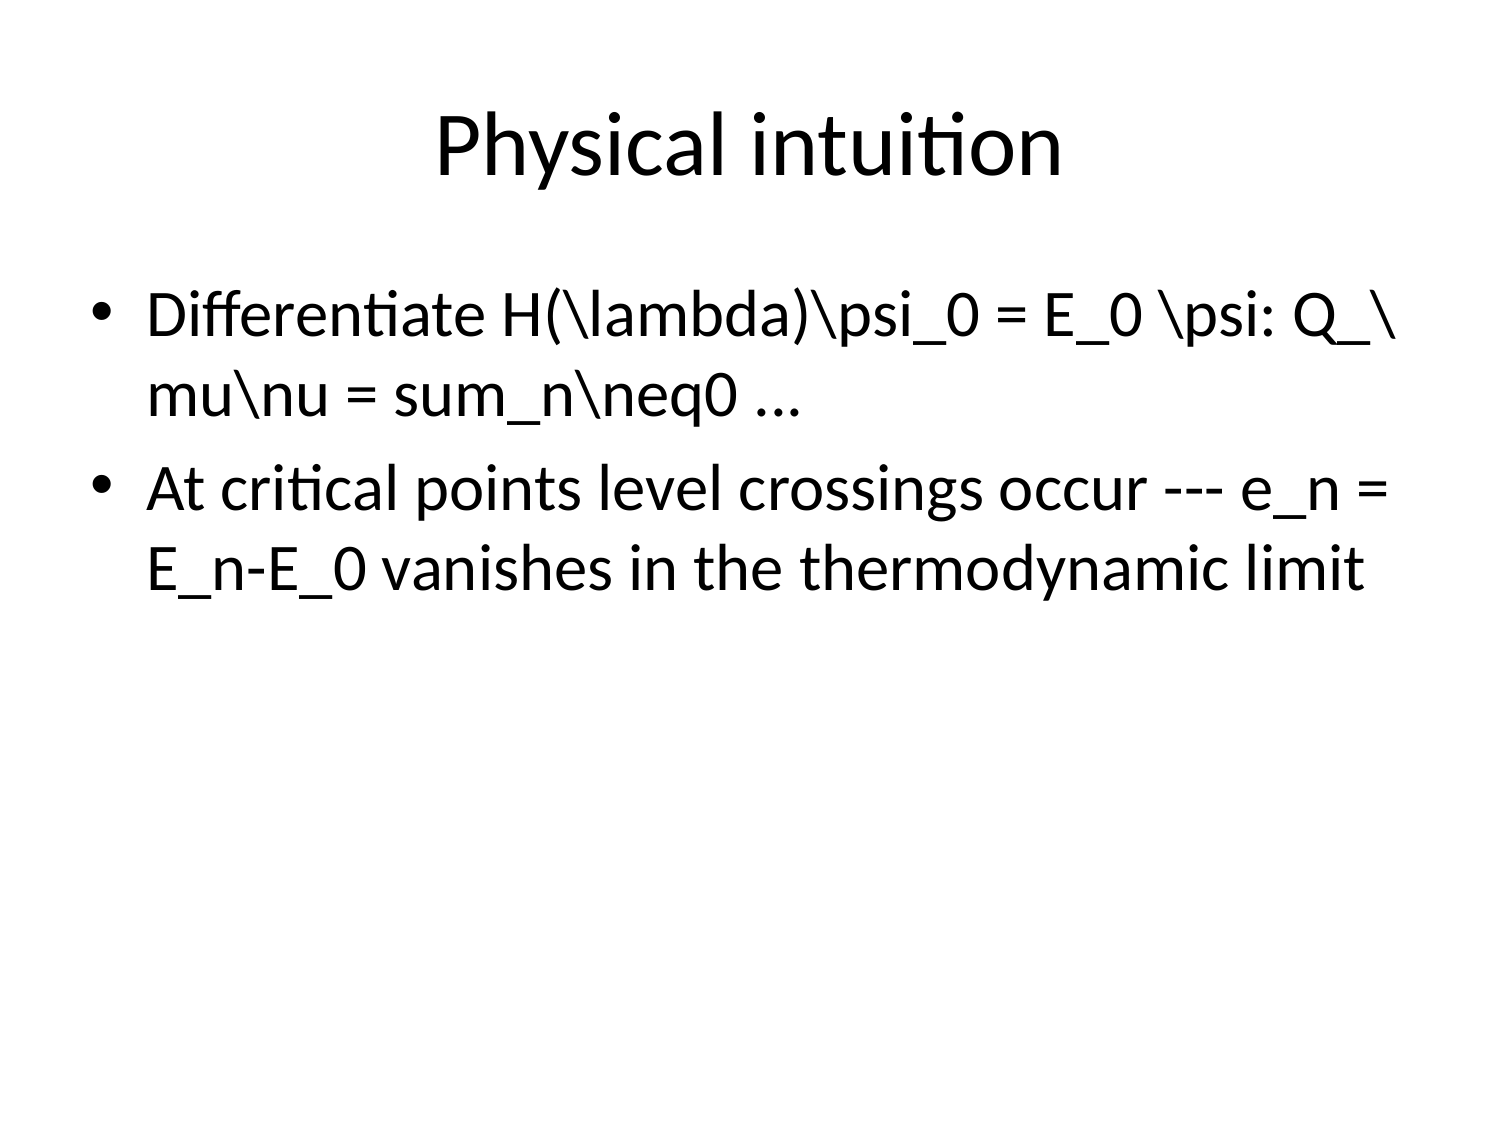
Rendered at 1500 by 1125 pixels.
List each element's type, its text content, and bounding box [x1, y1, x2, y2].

list Differentiate H(\lambda)\psi_0 = E_0 \psi: Q_\mu\nu = sum_n\neq0 ... At critical points level crossings occur --- e_n = E_n-E_0 vanishes in the thermodynamic limit [75, 262, 1425, 1005]
title Physical intuition [75, 45, 1425, 233]
